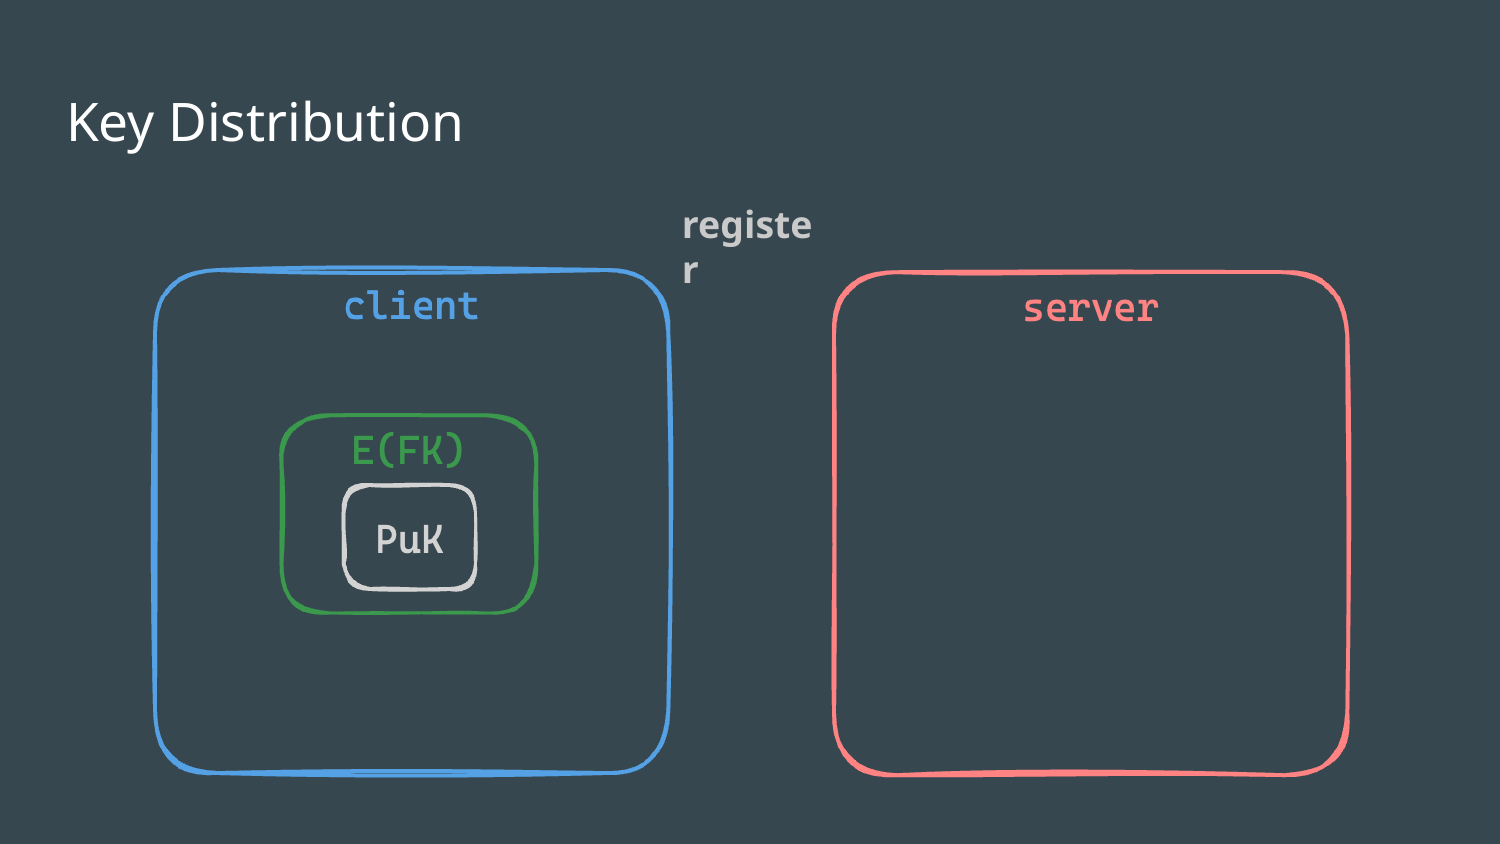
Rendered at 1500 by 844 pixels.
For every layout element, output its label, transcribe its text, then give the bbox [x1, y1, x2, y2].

title Key Distribution [51, 72, 1449, 167]
picture [134, 250, 1366, 794]
text_box register [666, 185, 834, 248]
